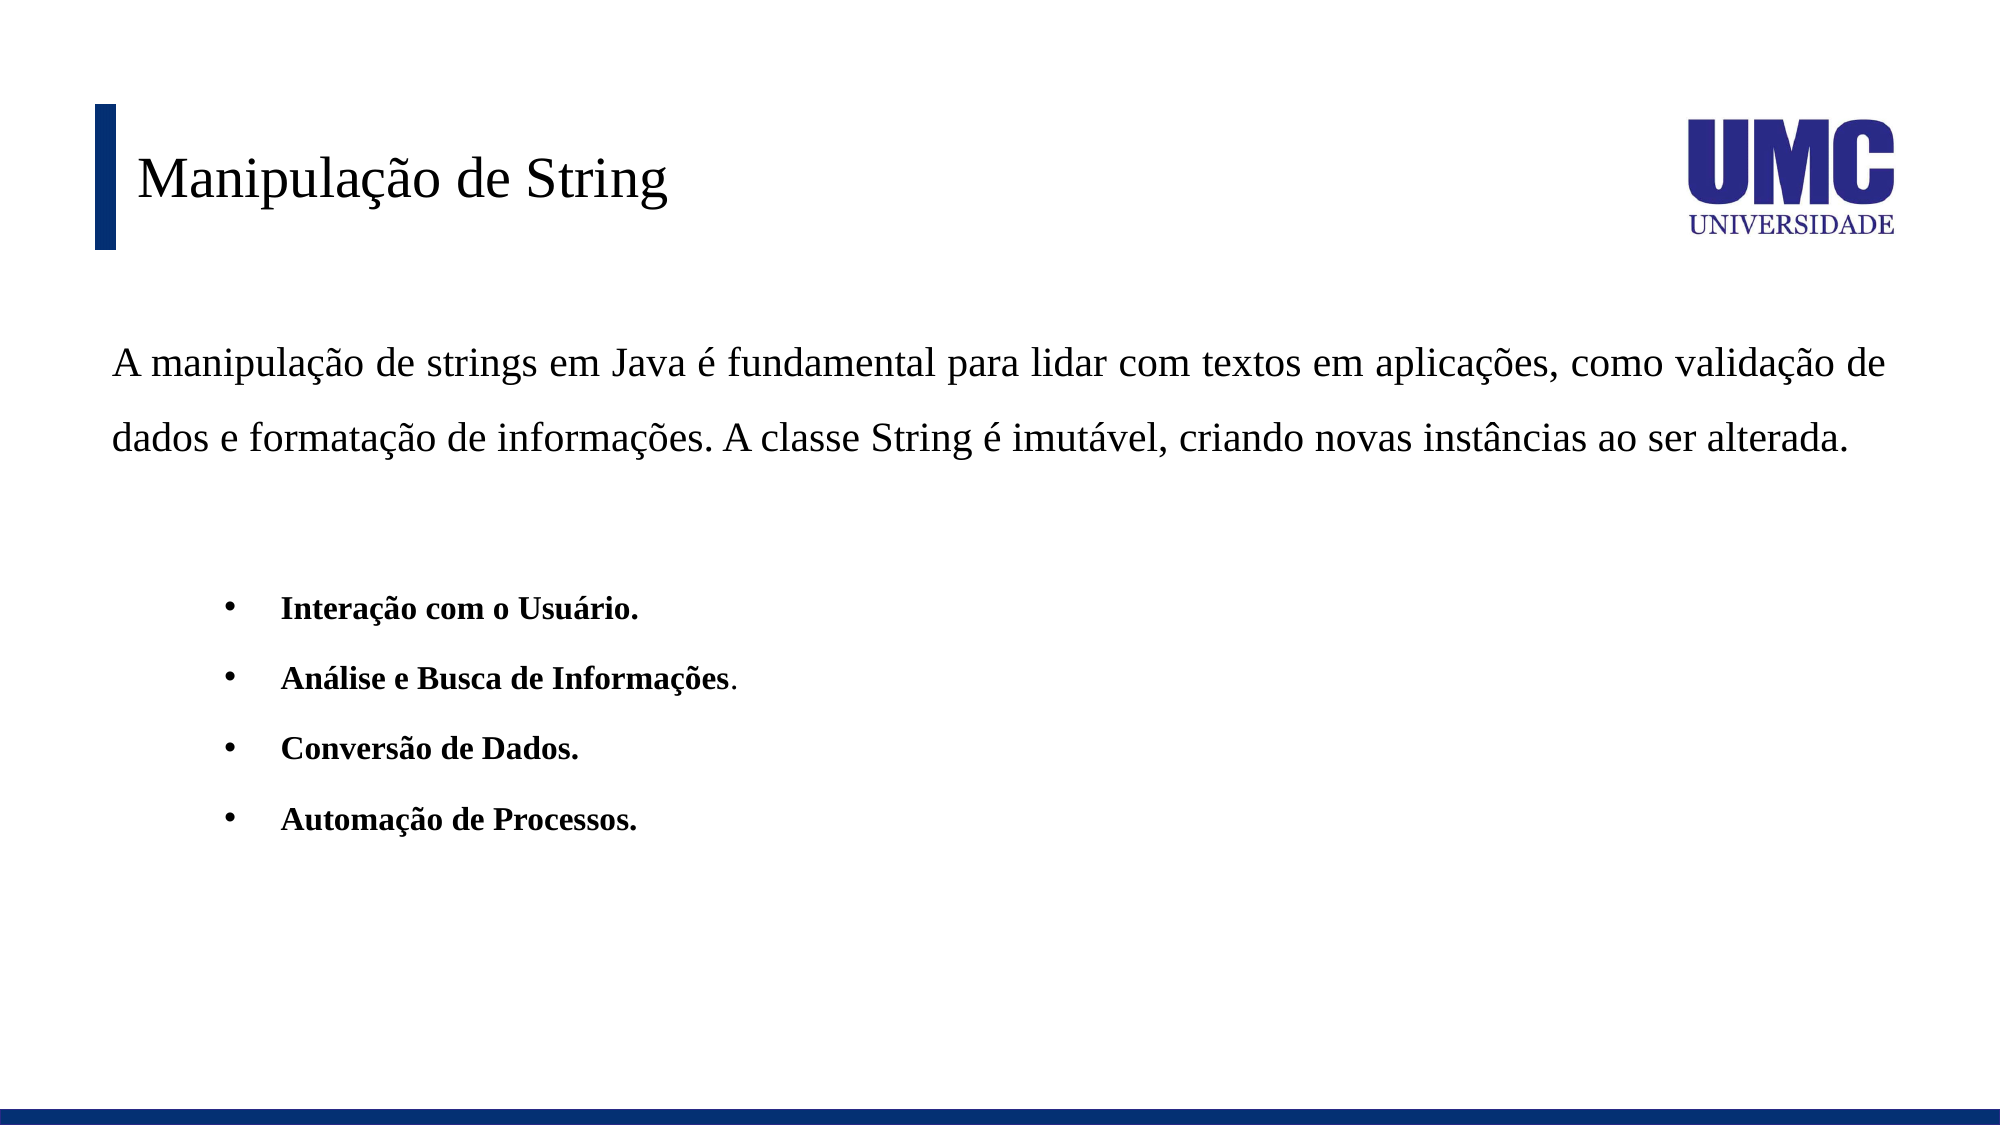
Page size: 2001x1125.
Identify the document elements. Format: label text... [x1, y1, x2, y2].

picture [1686, 117, 1896, 237]
picture [1, 1110, 1999, 1124]
list A manipulação de strings em Java é fundamental para lidar com textos em aplicações, como validação de dados e formatação de informações. A classe String é imutável, criando novas instâncias ao ser alterada. Interação com o Usuário. Análise e Busca de Informações. Conversão de Dados. Automação de Processos. [97, 302, 1903, 1017]
picture [95, 104, 116, 250]
title Manipulação de String [122, 140, 1667, 214]
